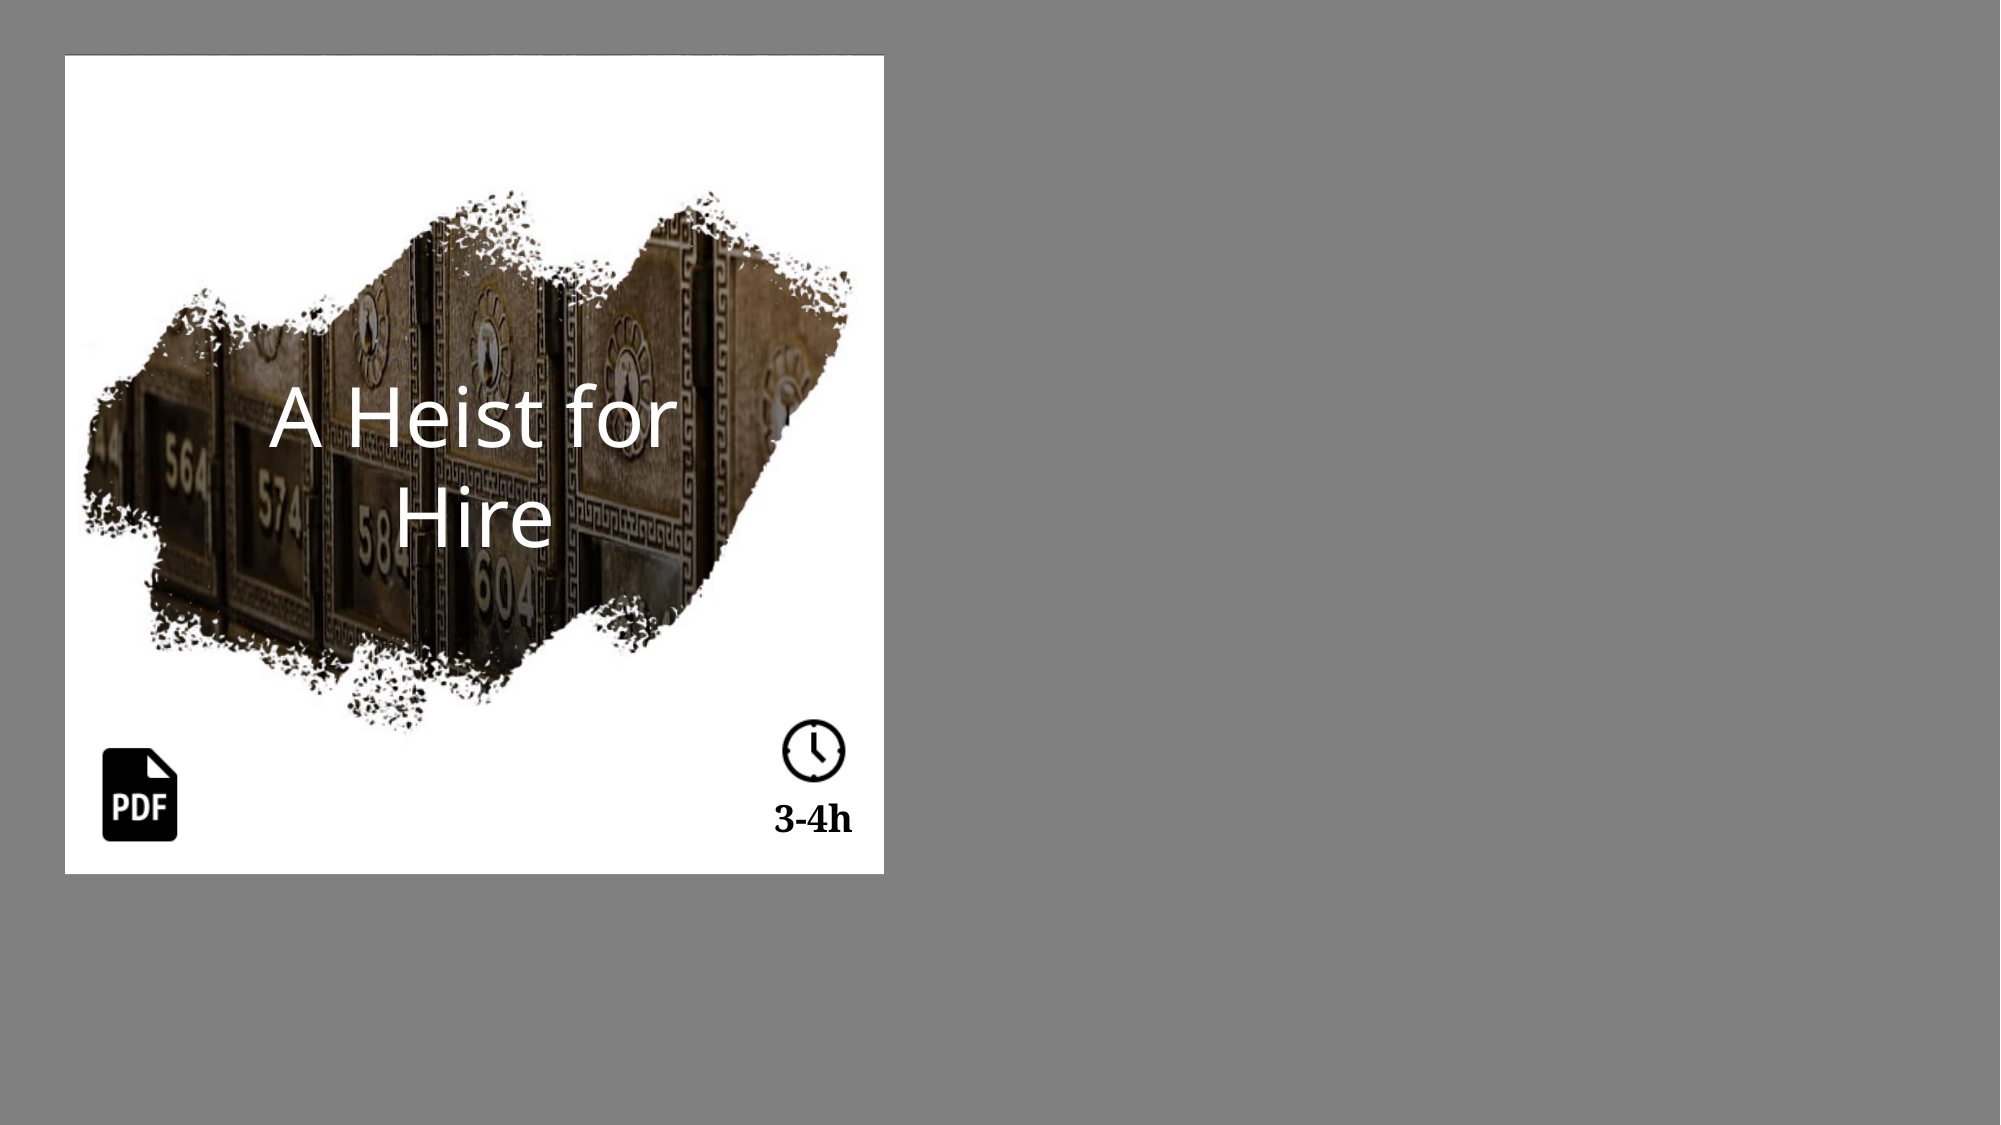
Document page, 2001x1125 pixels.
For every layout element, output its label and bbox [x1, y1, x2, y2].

text_box [65, 55, 884, 874]
picture [84, 737, 196, 849]
text_box [753, 709, 874, 849]
